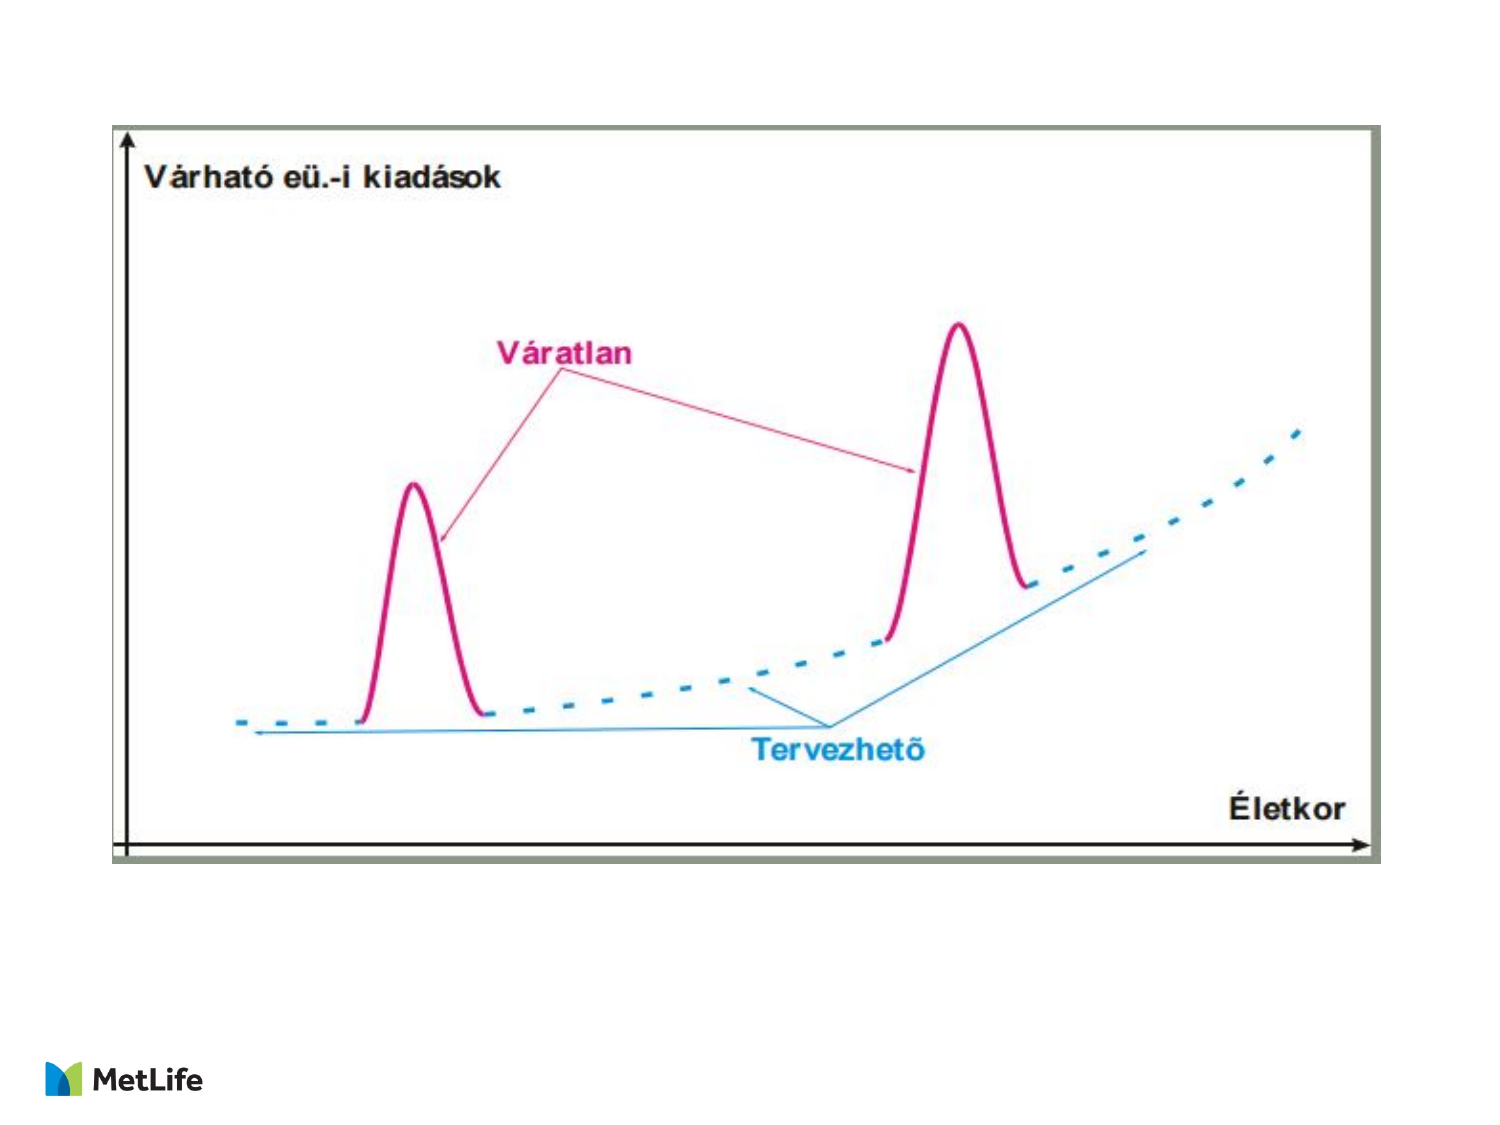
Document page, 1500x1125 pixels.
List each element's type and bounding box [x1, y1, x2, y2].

picture [112, 125, 1381, 865]
picture [43, 1059, 206, 1098]
